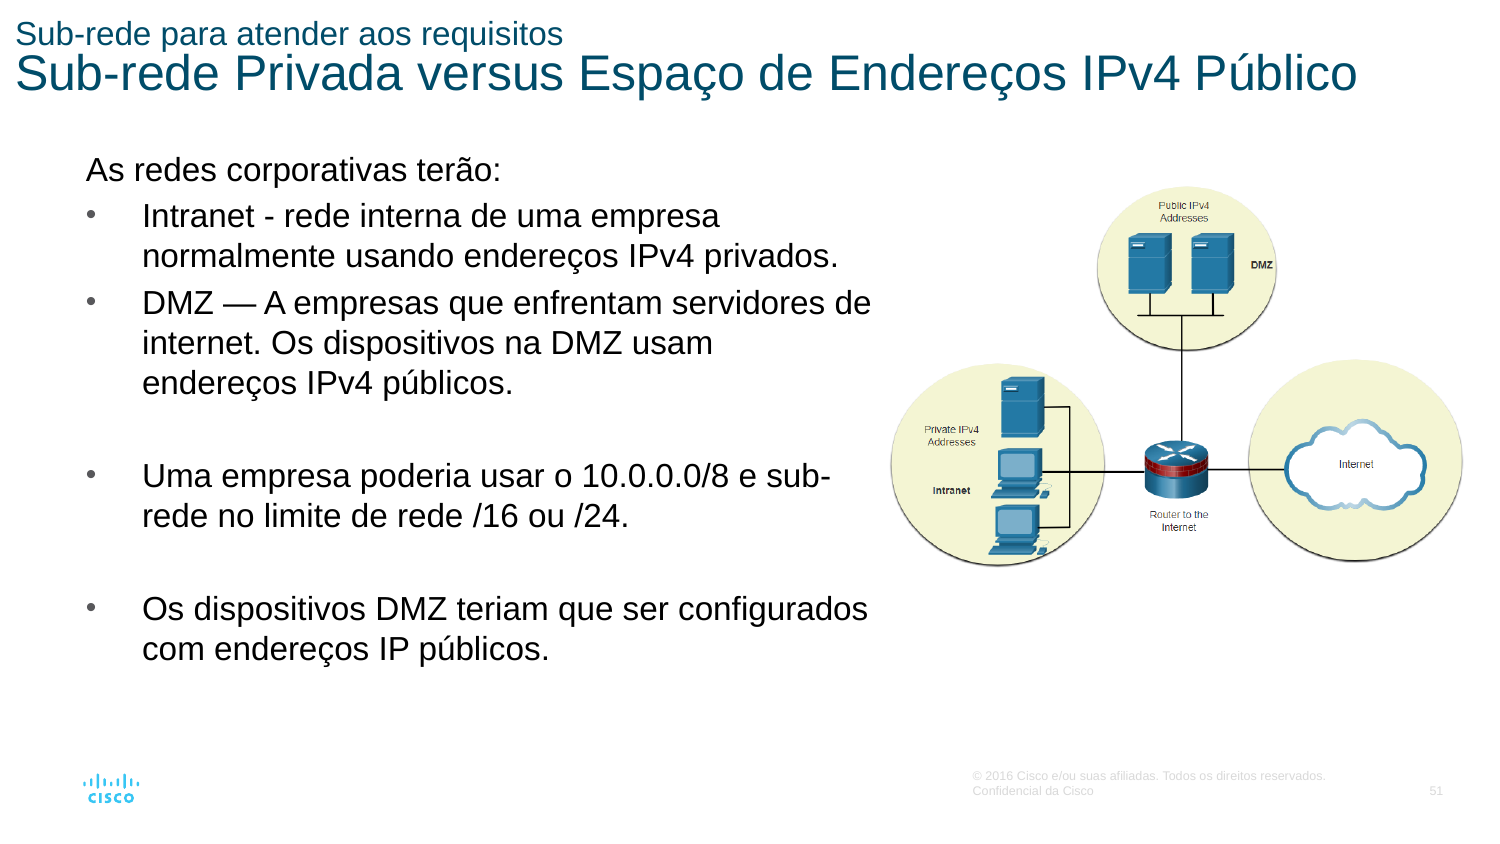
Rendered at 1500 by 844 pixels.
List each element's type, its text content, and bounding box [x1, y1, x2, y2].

list As redes corporativas terão: Intranet - rede interna de uma empresa normalmente usando endereços IPv4 privados. DMZ — A empresas que enfrentam servidores de internet. Os dispositivos na DMZ usam endereços IPv4 públicos. Uma empresa poderia usar o 10.0.0.0/8 e sub-rede no limite de rede /16 ou /24. Os dispositivos DMZ teriam que ser configurados com endereços IP públicos. [70, 140, 889, 645]
picture [881, 183, 1470, 577]
title Sub-rede para atender aos requisitos Sub-rede Privada versus Espaço de Endereços IPv4 Público [0, 0, 1418, 121]
